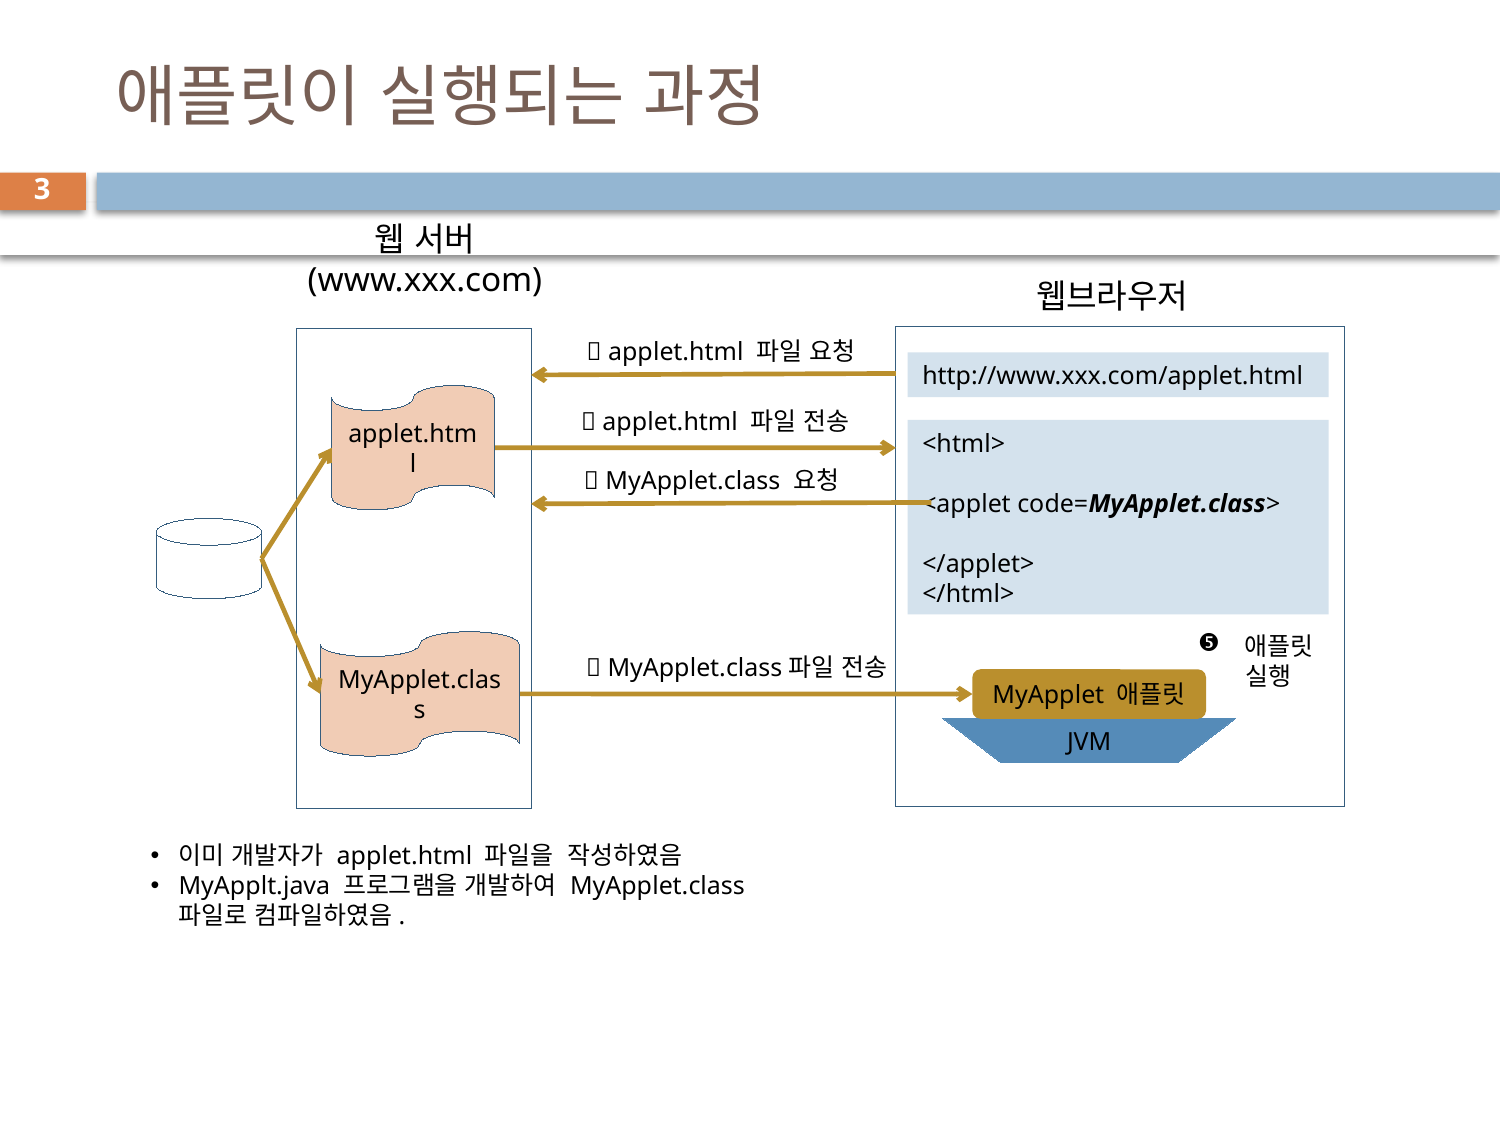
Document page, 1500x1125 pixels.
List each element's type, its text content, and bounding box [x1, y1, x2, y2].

title 애플릿이 실행되는 과정 [100, 37, 1438, 149]
text_box MyApplet 애플릿 [972, 669, 1207, 719]
text_box [296, 703, 532, 809]
text_box [296, 328, 532, 447]
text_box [261, 558, 321, 695]
text_box JVM [942, 718, 1236, 763]
text_box [156, 518, 255, 599]
text_box [895, 326, 1345, 807]
text_box 웹 서버 (www.xxx.com) [292, 210, 558, 306]
text_box MyApplet.class [320, 631, 520, 757]
text_box 이미 개발자가 applet.html 파일을 작성하였음 MyApplt.java 프로그램을 개발하여 MyApplet.class 파일로 컴파일하였음. [135, 832, 798, 937]
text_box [261, 447, 333, 559]
text_box <html> <applet code=MyApplet.class> </applet> </html> [907, 419, 1329, 615]
text_box http://www.xxx.com/applet.html [907, 352, 1329, 398]
text_box 웹브라우저 [1021, 267, 1204, 323]
text_box  MyApplet.class 요청 [569, 458, 855, 501]
slide_number 3 [0, 170, 87, 211]
text_box  applet.html 파일 요청 [571, 328, 871, 372]
text_box  MyApplet.class파일 전송 [571, 644, 903, 690]
text_box [327, 457, 532, 691]
text_box  applet.html 파일 전송 [566, 398, 896, 444]
text_box applet.html [331, 385, 495, 510]
text_box 애플릿 실행 [1183, 623, 1329, 698]
